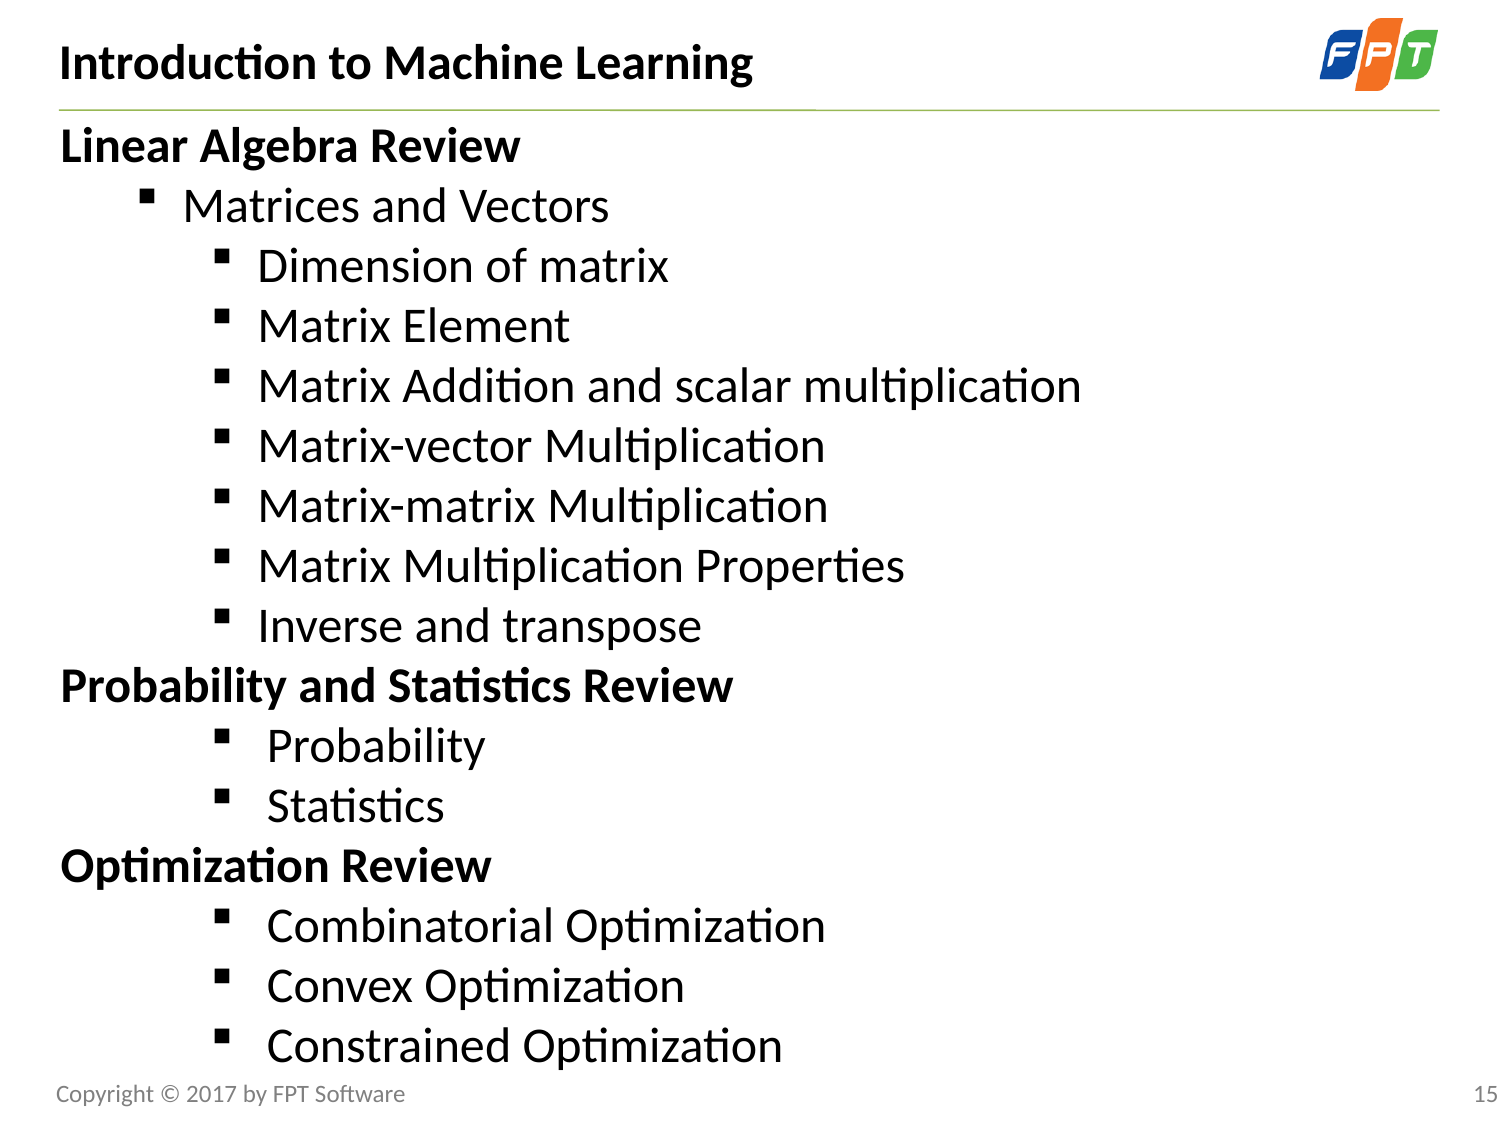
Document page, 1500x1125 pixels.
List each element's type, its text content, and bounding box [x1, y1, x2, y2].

text_box Introduction to Machine Learning [58, 24, 1305, 95]
picture [1317, 16, 1439, 93]
text_box Linear Algebra Review Matrices and Vectors Dimension of matrix Matrix Element Matrix Addition and scalar multiplication Matrix-vector Multiplication Matrix-matrix Multiplication Matrix Multiplication Properties Inverse and transpose Probability and Statistics Review Probability Statistics Optimization Review Combinatorial Optimization Convex Optimization Constrained Optimization [60, 112, 1441, 1071]
